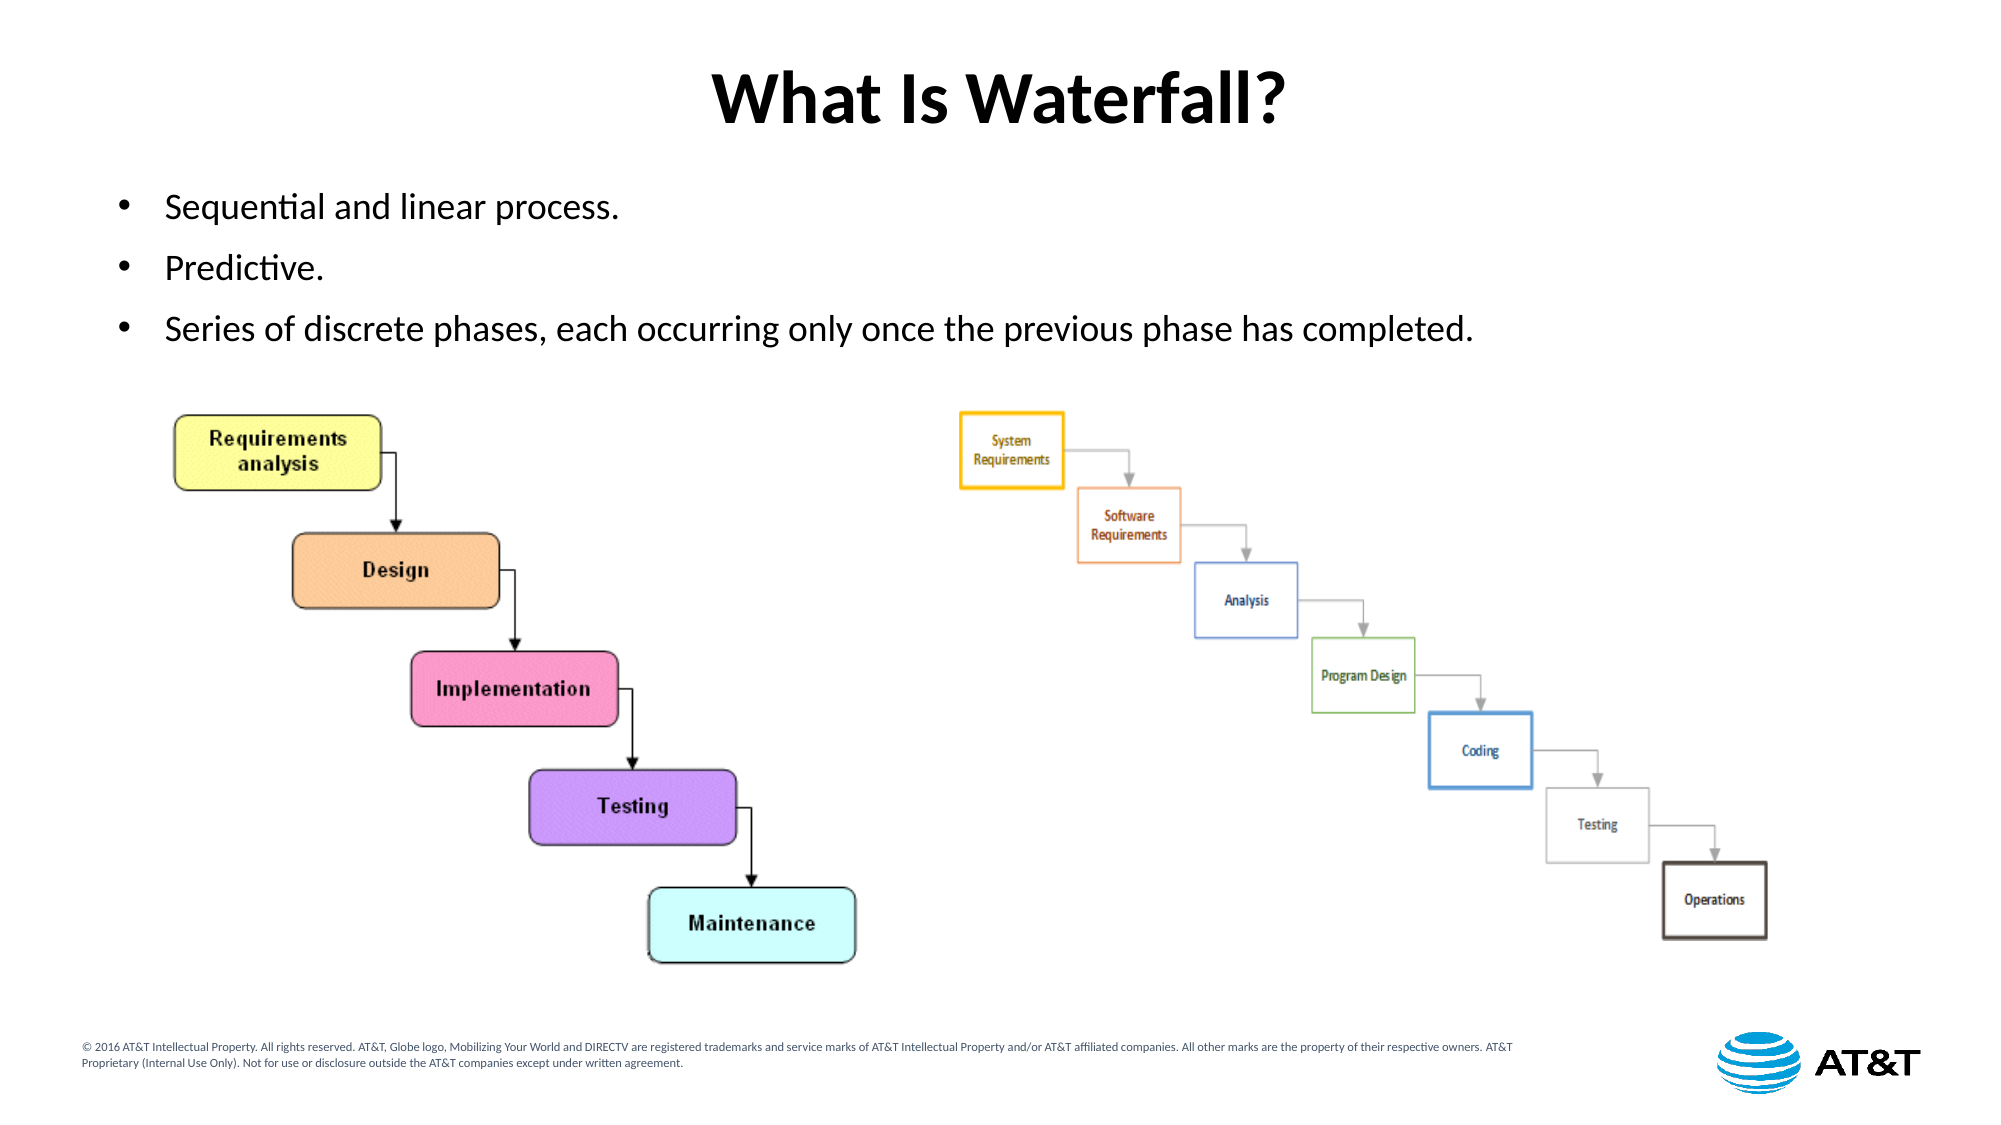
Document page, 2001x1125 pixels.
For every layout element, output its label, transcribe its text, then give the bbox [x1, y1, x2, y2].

picture [170, 410, 859, 974]
picture [958, 410, 1769, 941]
text_box What Is Waterfall? [0, 40, 2000, 146]
text_box Series of discrete phases, each occurring only once the previous phase has completed. [103, 296, 2000, 356]
text_box Predictive. [103, 235, 2000, 296]
picture [1674, 1000, 1962, 1125]
text_box Sequential and linear process. [103, 174, 2000, 235]
